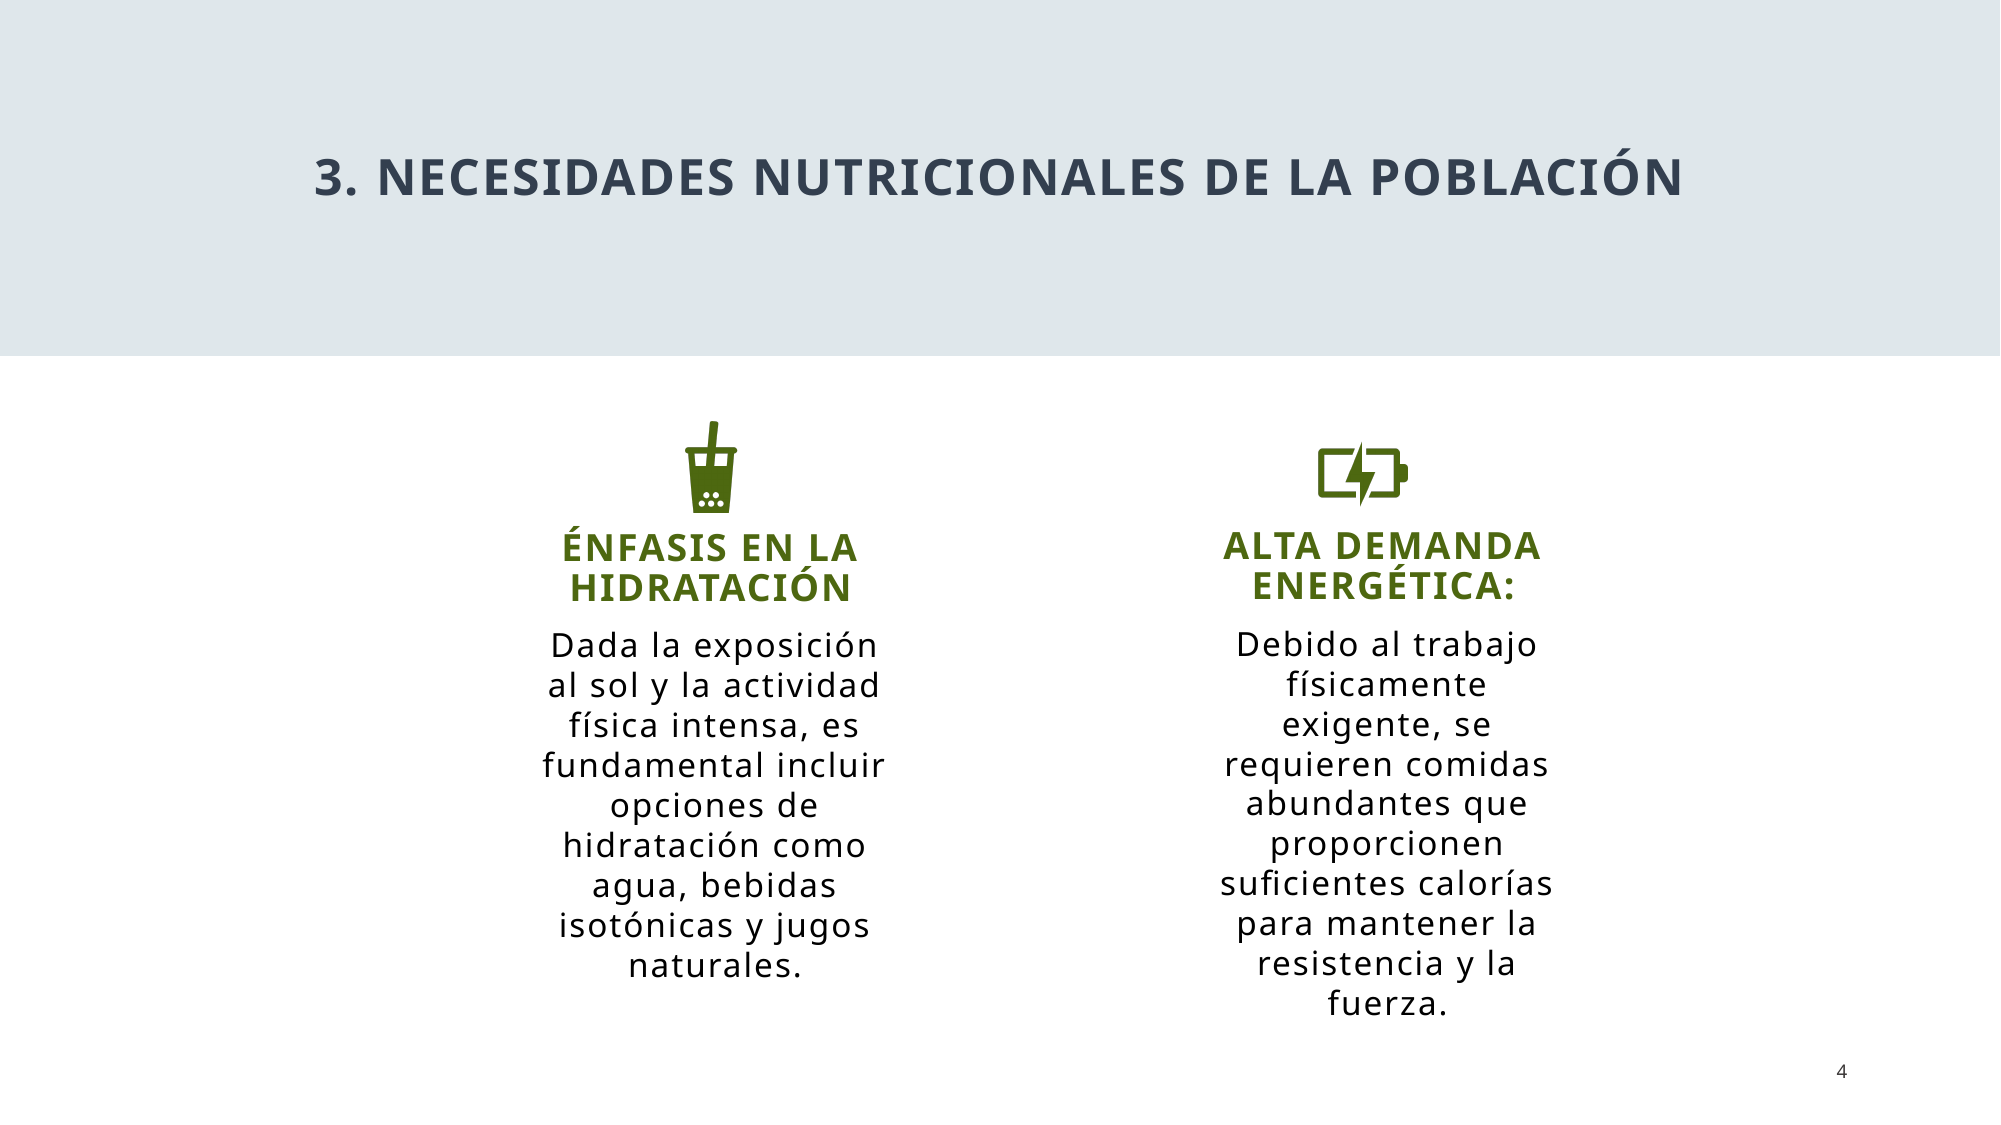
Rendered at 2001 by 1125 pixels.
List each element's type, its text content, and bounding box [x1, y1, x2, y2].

picture [661, 417, 761, 517]
picture [1314, 425, 1412, 523]
list Debido al trabajo físicamente exigente, se requieren comidas abundantes que proporcionen suficientes calorías para mantener la resistencia y la fuerza. [1194, 615, 1581, 896]
list Alta Demanda Energética: [1190, 534, 1577, 616]
list Dada la exposición al sol y la actividad física intensa, es fundamental incluir opciones de hidratación como agua, bebidas isotónicas y jugos naturales. [522, 617, 909, 897]
title 3. Necesidades Nutricionales de la Población [137, 98, 1863, 262]
slide_number 4 [1412, 1042, 1863, 1103]
list Énfasis en la Hidratación [517, 536, 904, 618]
